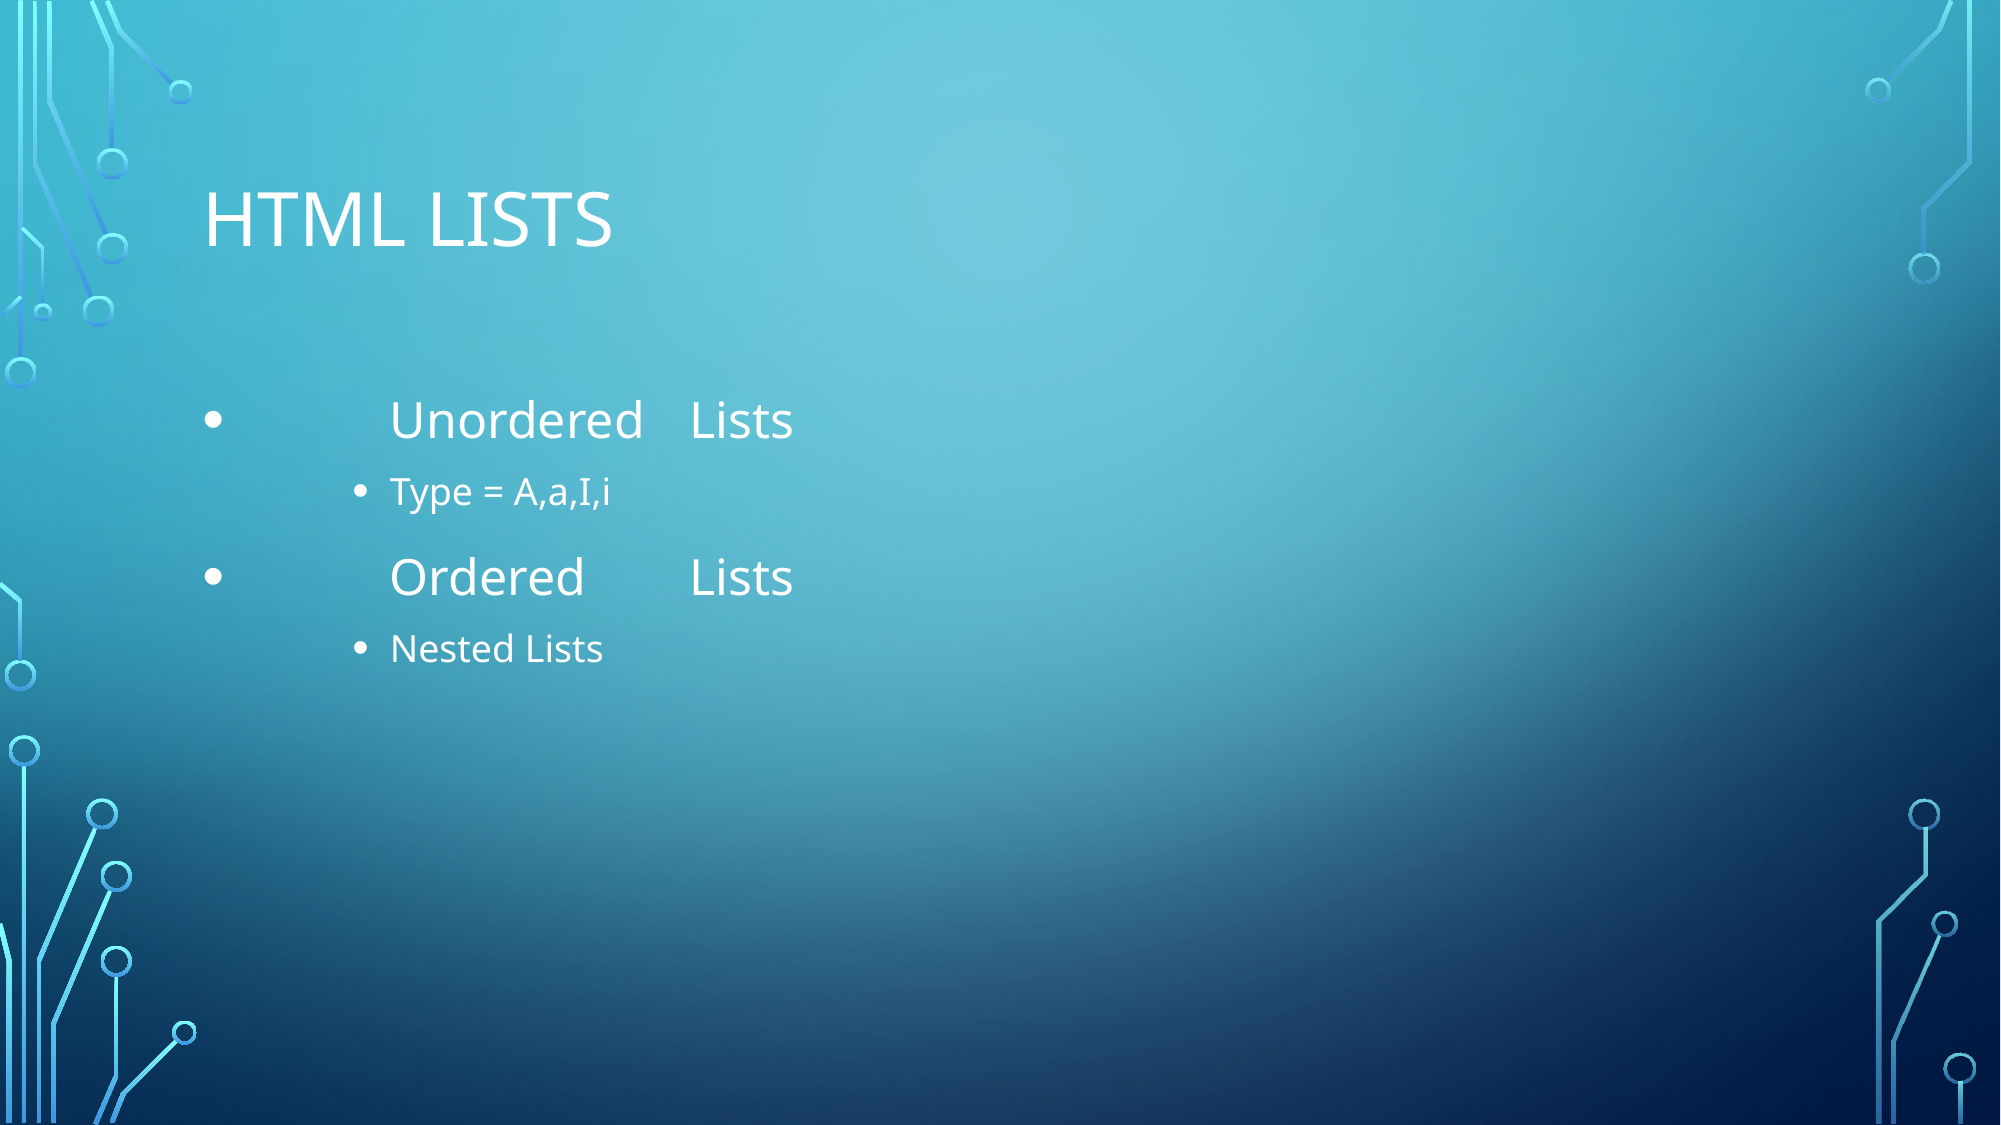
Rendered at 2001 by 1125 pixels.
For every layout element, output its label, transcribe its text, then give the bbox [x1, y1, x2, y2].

title htML Lists [187, 101, 1813, 344]
list Unordered Lists Type = A,a,I,i Ordered Lists Nested Lists [187, 369, 1813, 950]
